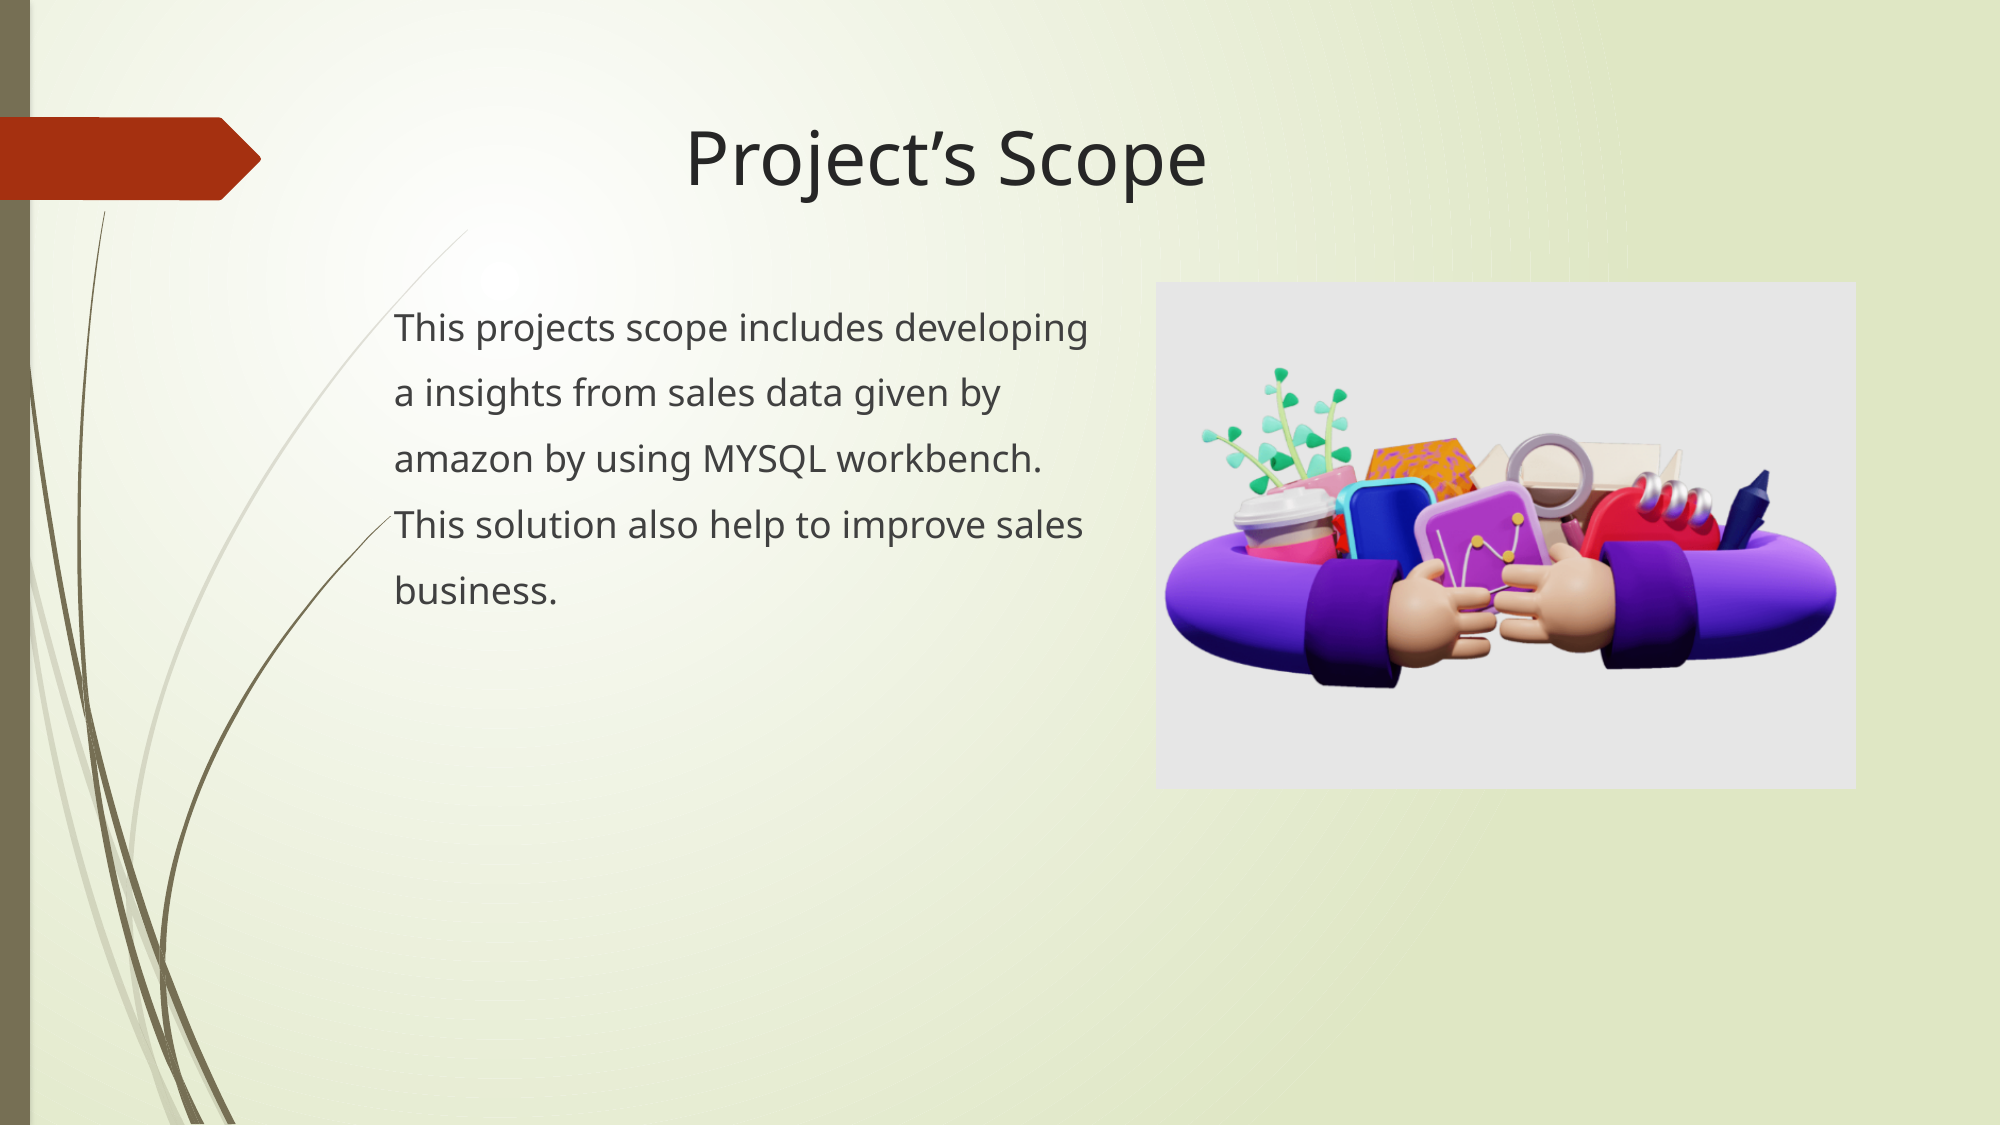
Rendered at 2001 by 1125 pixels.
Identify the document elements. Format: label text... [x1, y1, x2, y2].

list This projects scope includes developing a insights from sales data given by amazon by using MYSQL workbench. This solution also help to improve sales business. [378, 230, 1842, 1097]
title Project’s Scope [669, 102, 1888, 313]
picture [1155, 282, 1856, 789]
